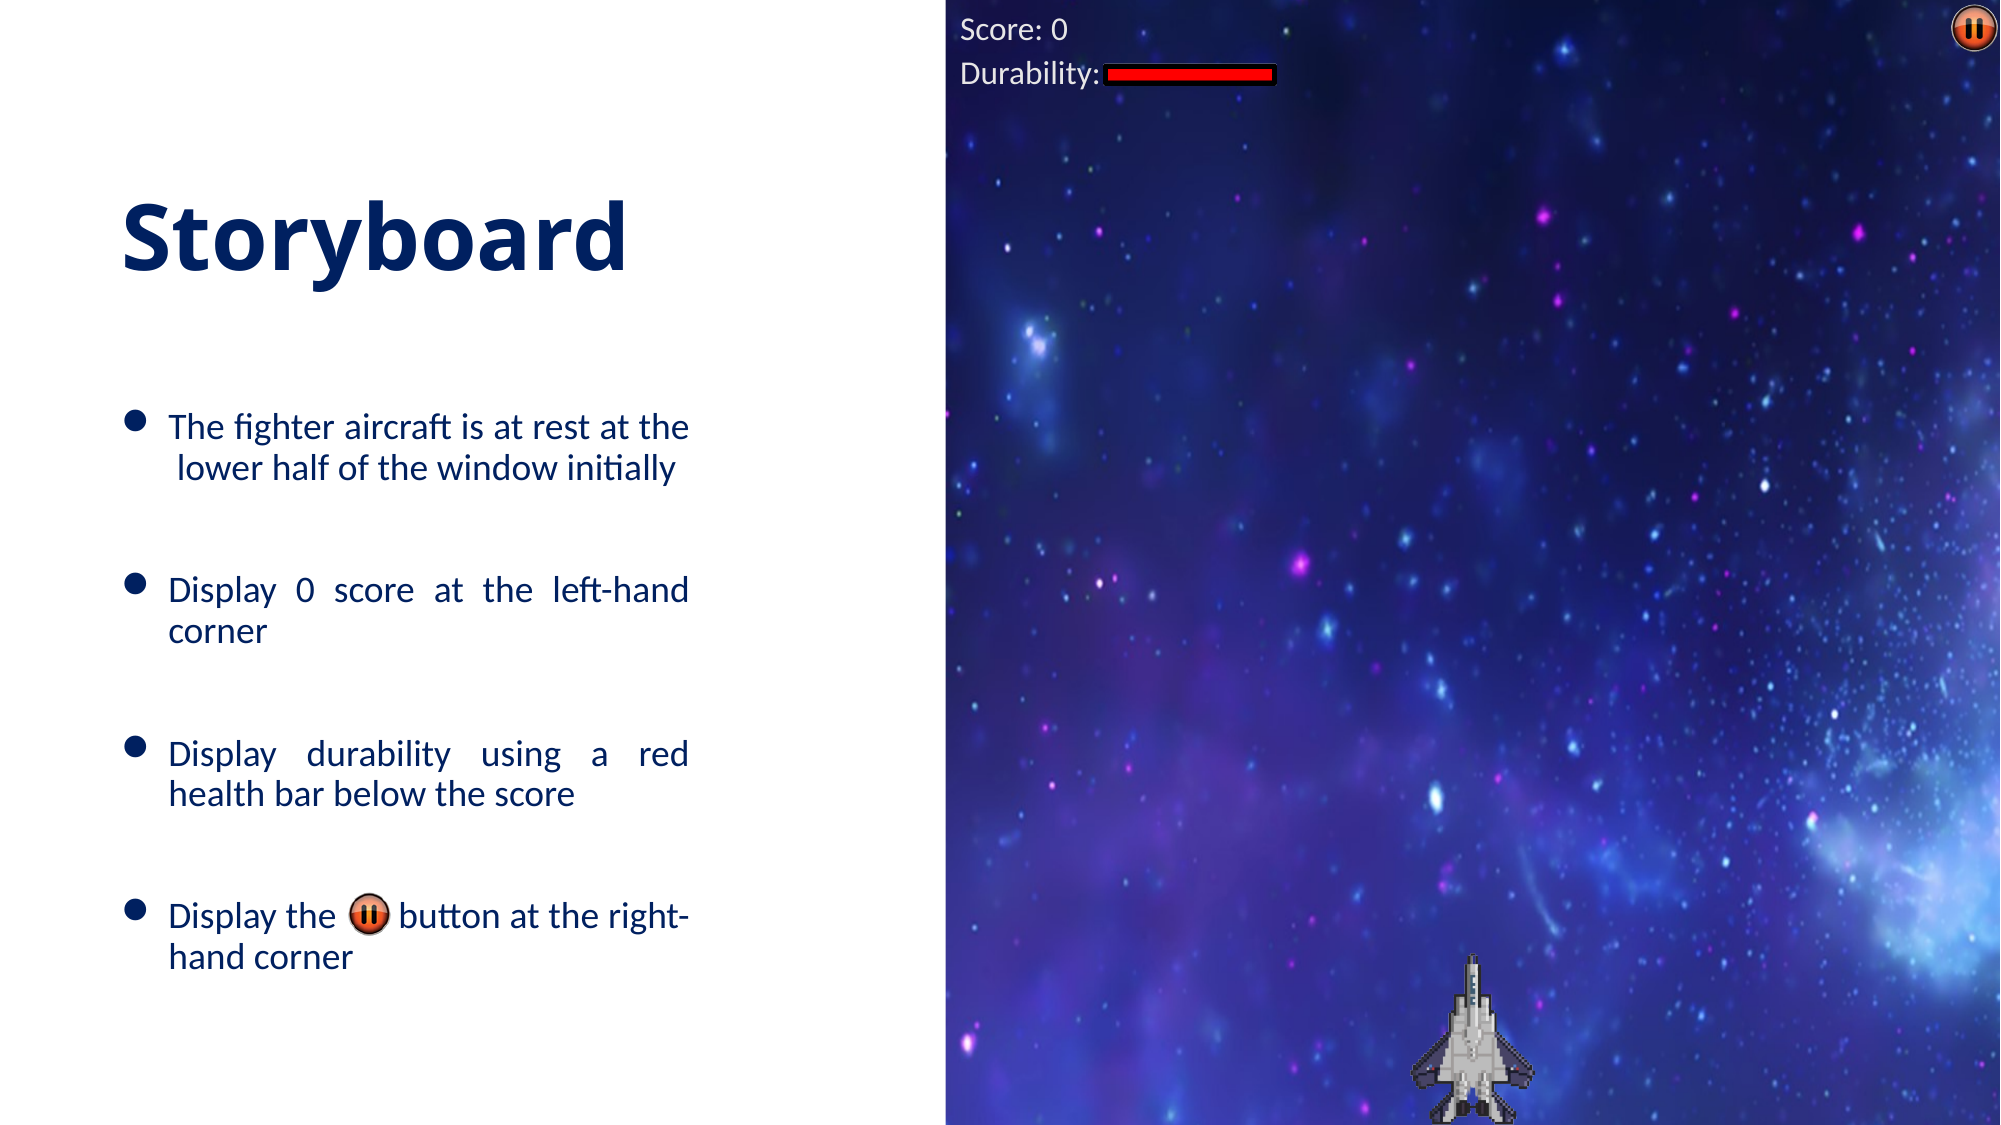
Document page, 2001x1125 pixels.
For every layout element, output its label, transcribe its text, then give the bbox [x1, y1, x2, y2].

picture [345, 890, 392, 936]
picture [945, 0, 2000, 1125]
title Storyboard [106, 103, 706, 379]
list The fighter aircraft is at rest at the lower half of the window initially Display 0 score at the left-hand corner Display durability using a red health bar below the score Display the button at the right-hand corner [106, 399, 706, 1021]
